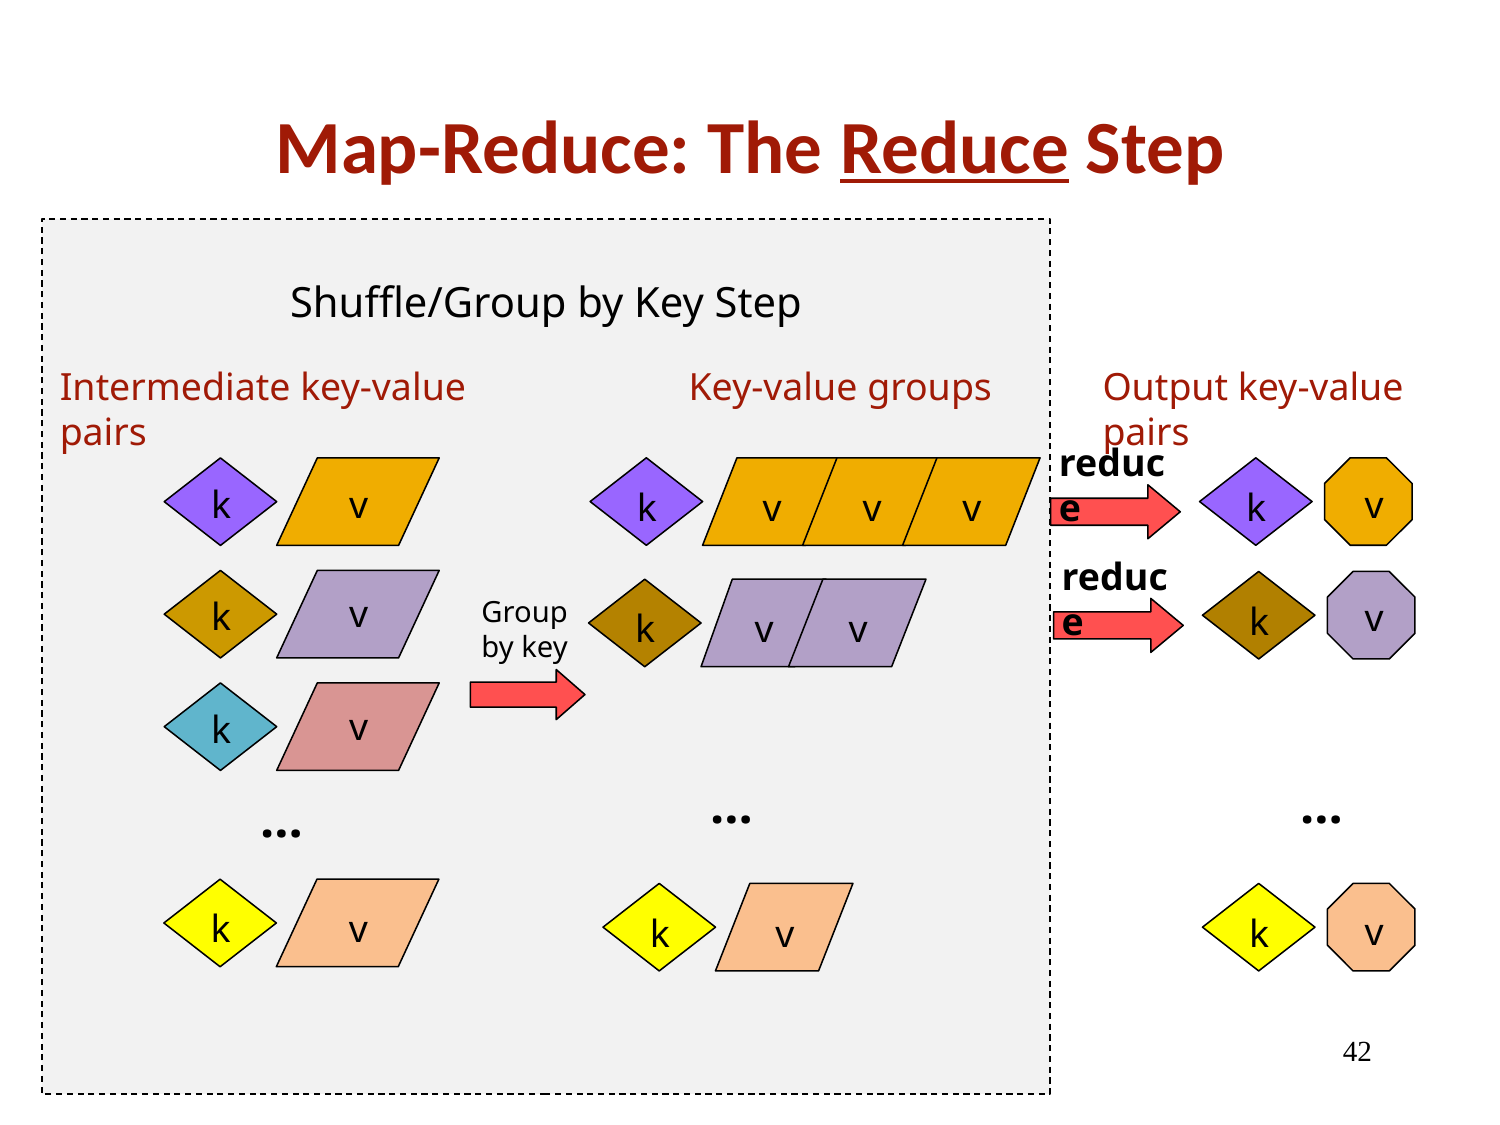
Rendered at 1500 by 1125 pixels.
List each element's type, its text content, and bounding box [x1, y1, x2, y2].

text_box k [1247, 909, 1270, 955]
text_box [57, 363, 549, 967]
text_box [1202, 883, 1315, 971]
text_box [1053, 552, 1416, 660]
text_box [588, 362, 1041, 972]
text_box v [1362, 908, 1385, 954]
text_box Shuffle/Group by Key Step [41, 218, 1050, 1094]
text_box [553, 671, 583, 720]
text_box Group by key [553, 586, 583, 671]
text_box Output key-value pairs [1087, 355, 1500, 461]
slide_number ‹#› [1074, 1025, 1388, 1100]
text_box [1327, 883, 1415, 971]
title Map-Reduce: The Reduce Step [112, 50, 1388, 238]
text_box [1050, 438, 1413, 546]
text_box … [1298, 773, 1347, 834]
